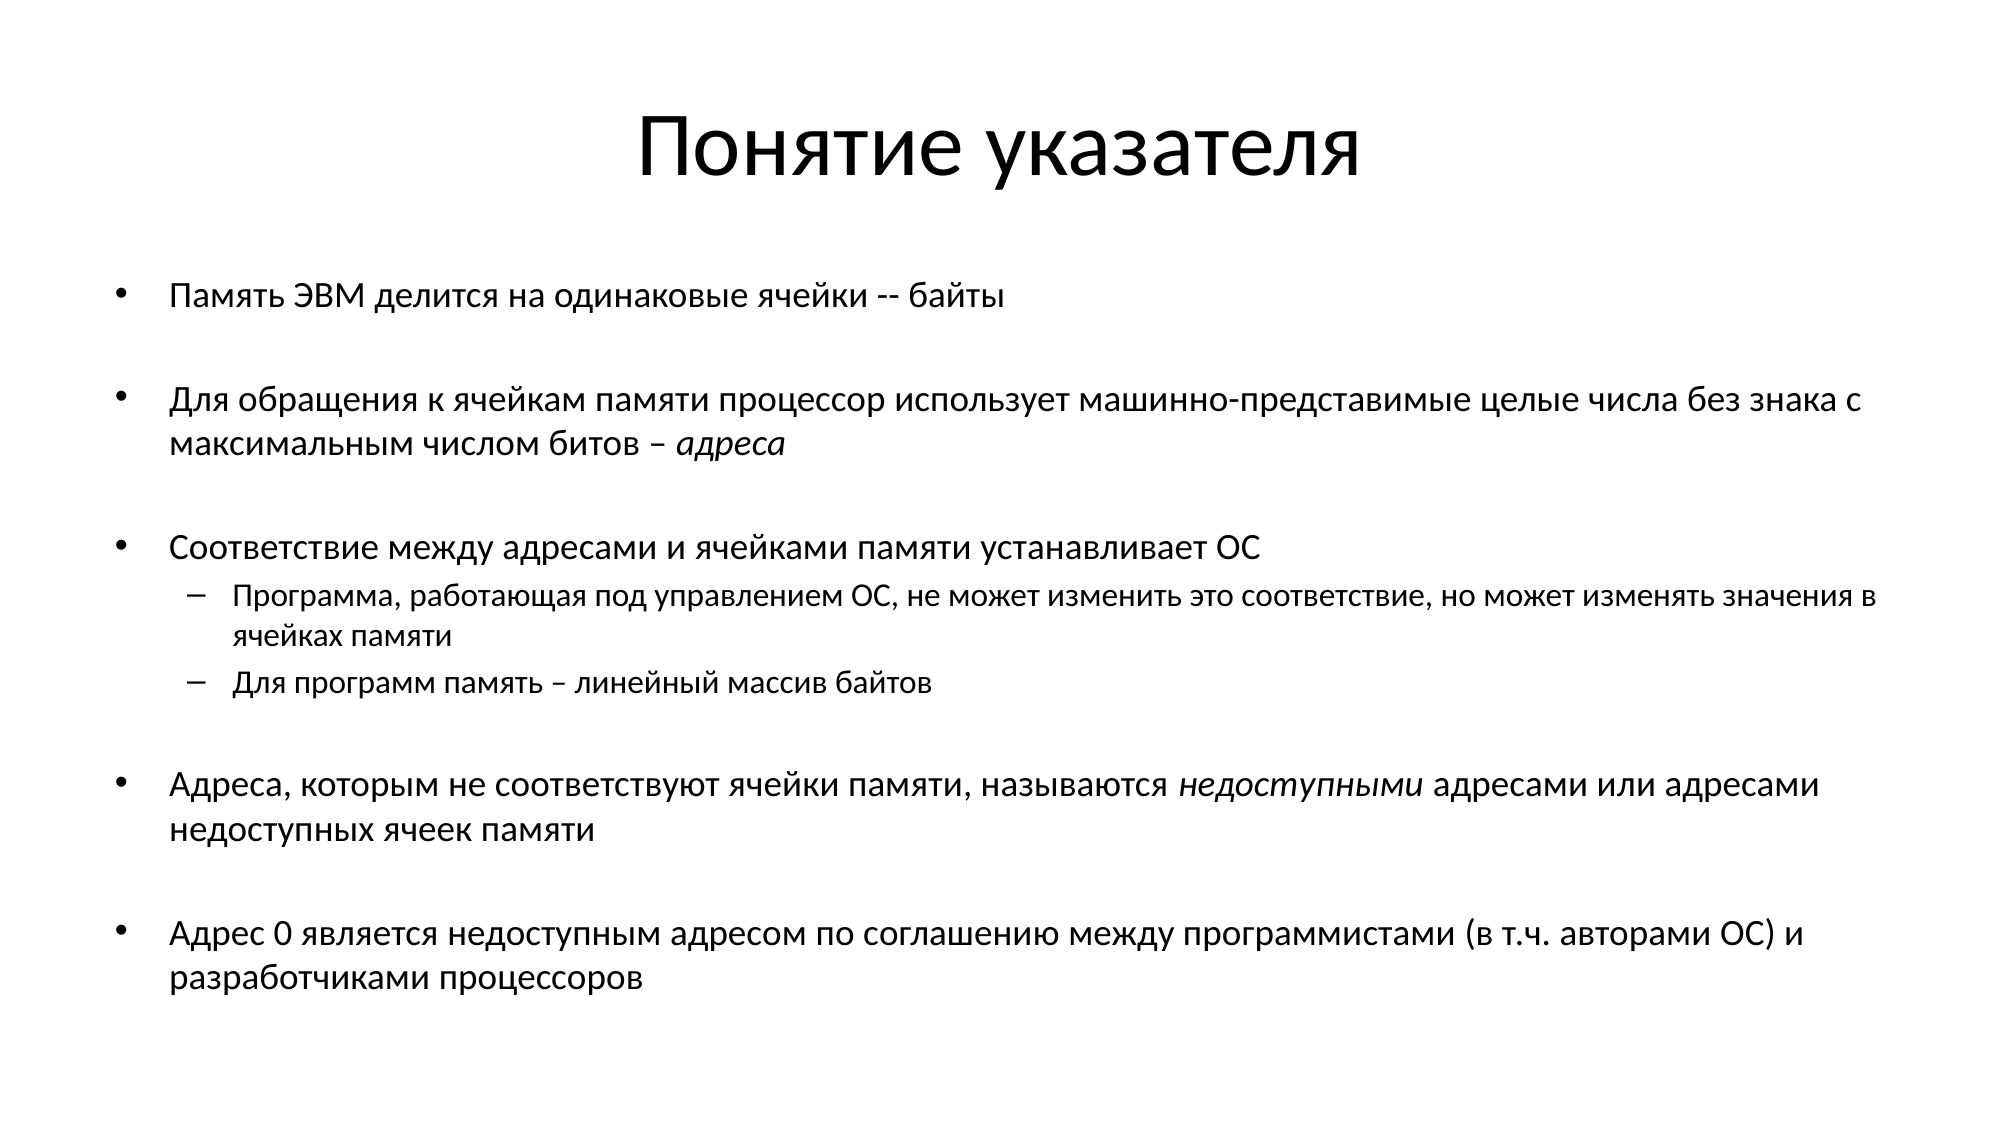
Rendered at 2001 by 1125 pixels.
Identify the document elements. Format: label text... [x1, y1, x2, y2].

title Понятие указателя [99, 45, 1900, 233]
list Память ЭВМ делится на одинаковые ячейки -- байты Для обращения к ячейкам памяти процессор использует машинно-представимые целые числа без знака с максимальным числом битов – адреса Соответствие между адресами и ячейками памяти устанавливает ОС Программа, работающая под управлением ОС, не может изменить это соответствие, но может изменять значения в ячейках памяти Для программ память – линейный массив байтов Адреса, которым не соответствуют ячейки памяти, называются недоступными адресами или адресами недоступных ячеек памяти Адрес 0 является недоступным адресом по соглашению между программистами (в т.ч. авторами ОС) и разработчиками процессоров [99, 262, 1900, 1005]
